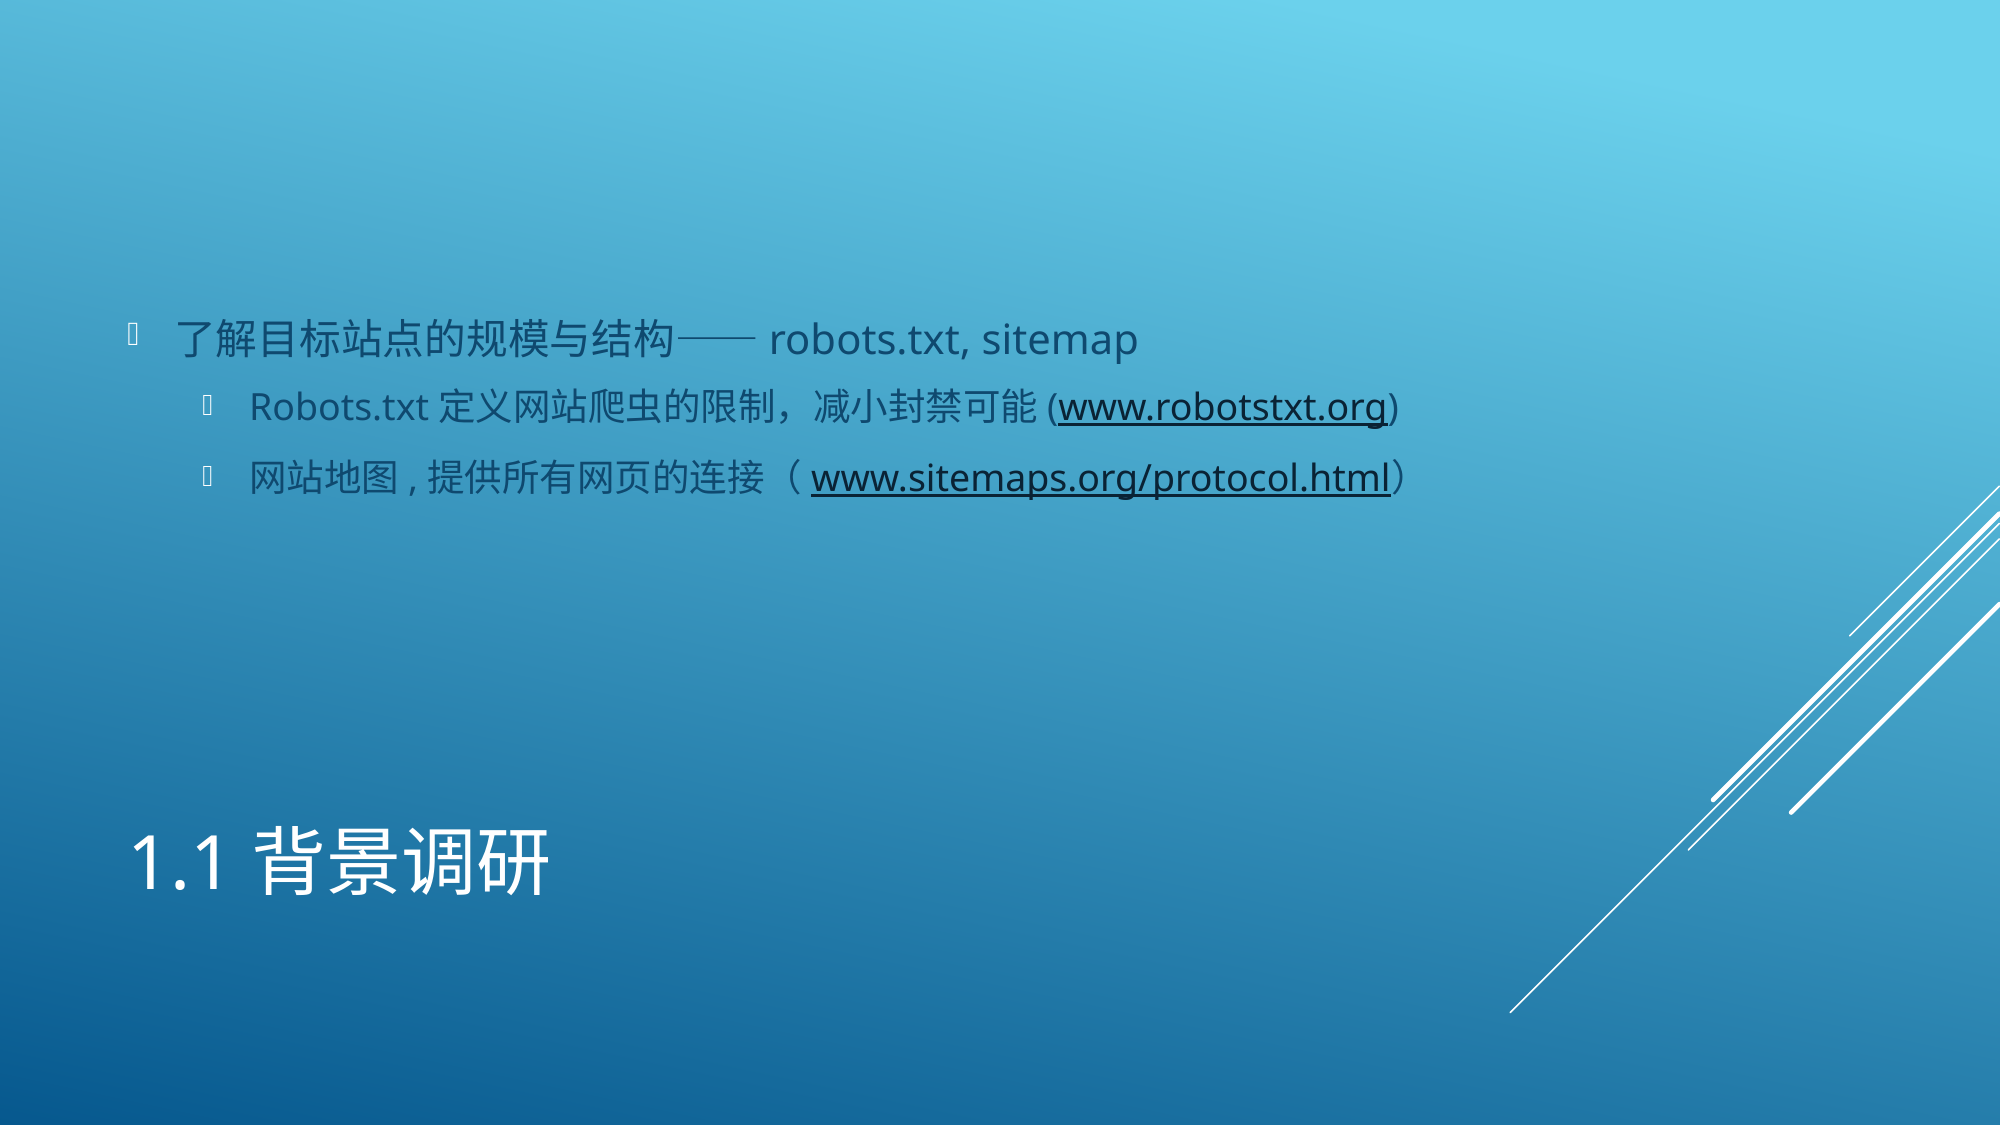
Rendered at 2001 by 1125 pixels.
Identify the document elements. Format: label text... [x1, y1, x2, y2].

title 1.1背景调研 [112, 736, 1513, 984]
list 了解目标站点的规模与结构——robots.txt, sitemap Robots.txt定义网站爬虫的限制，减小封禁可能(www.robotstxt.org) 网站地图,提供所有网页的连接（www.sitemaps.org/protocol.html） [112, 112, 1513, 706]
